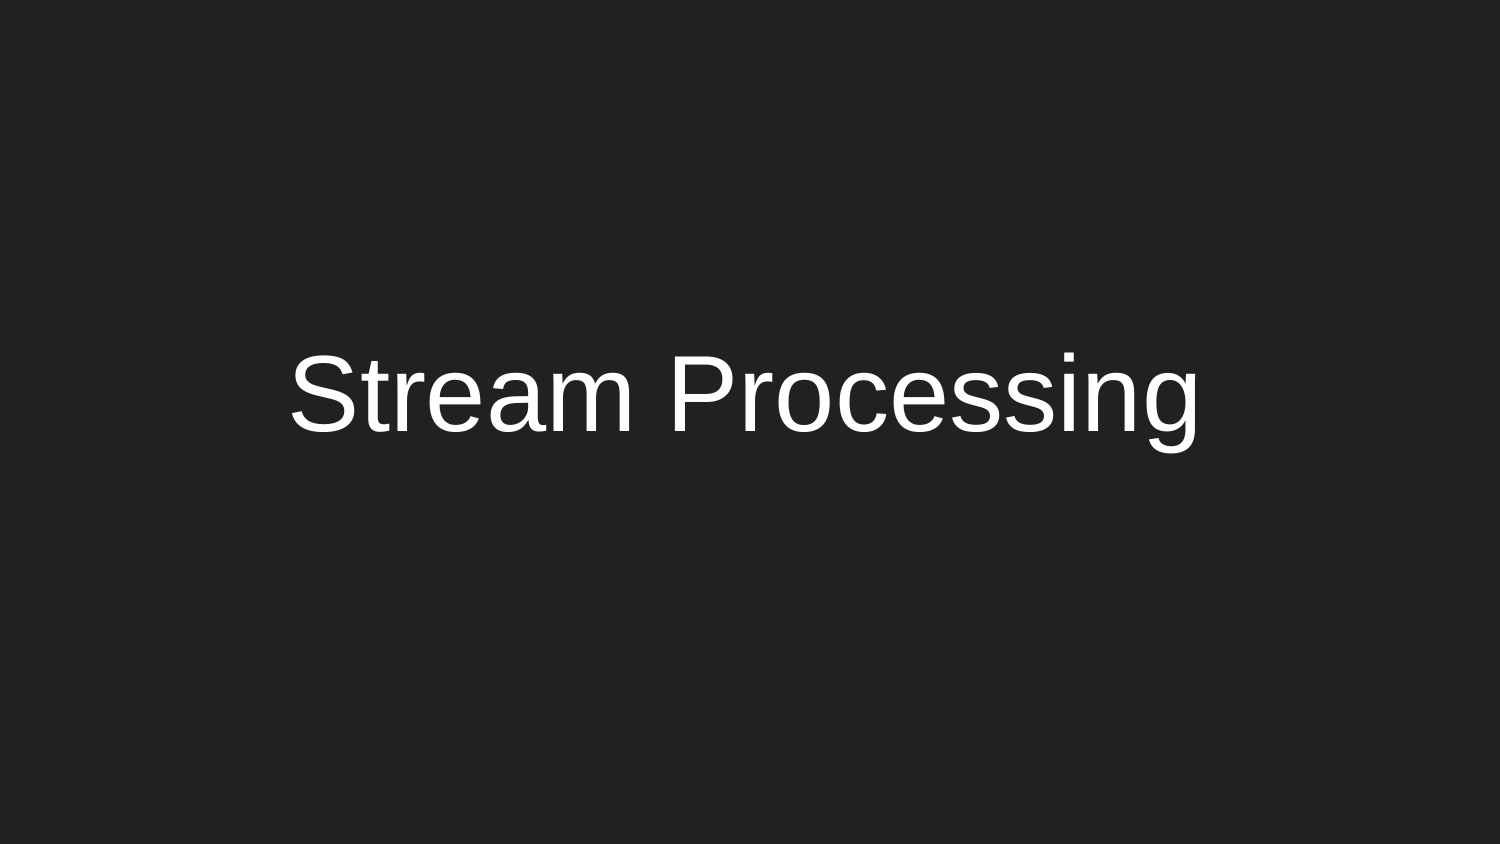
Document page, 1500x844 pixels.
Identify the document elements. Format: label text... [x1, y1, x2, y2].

title Stream Processing [46, 253, 1445, 591]
